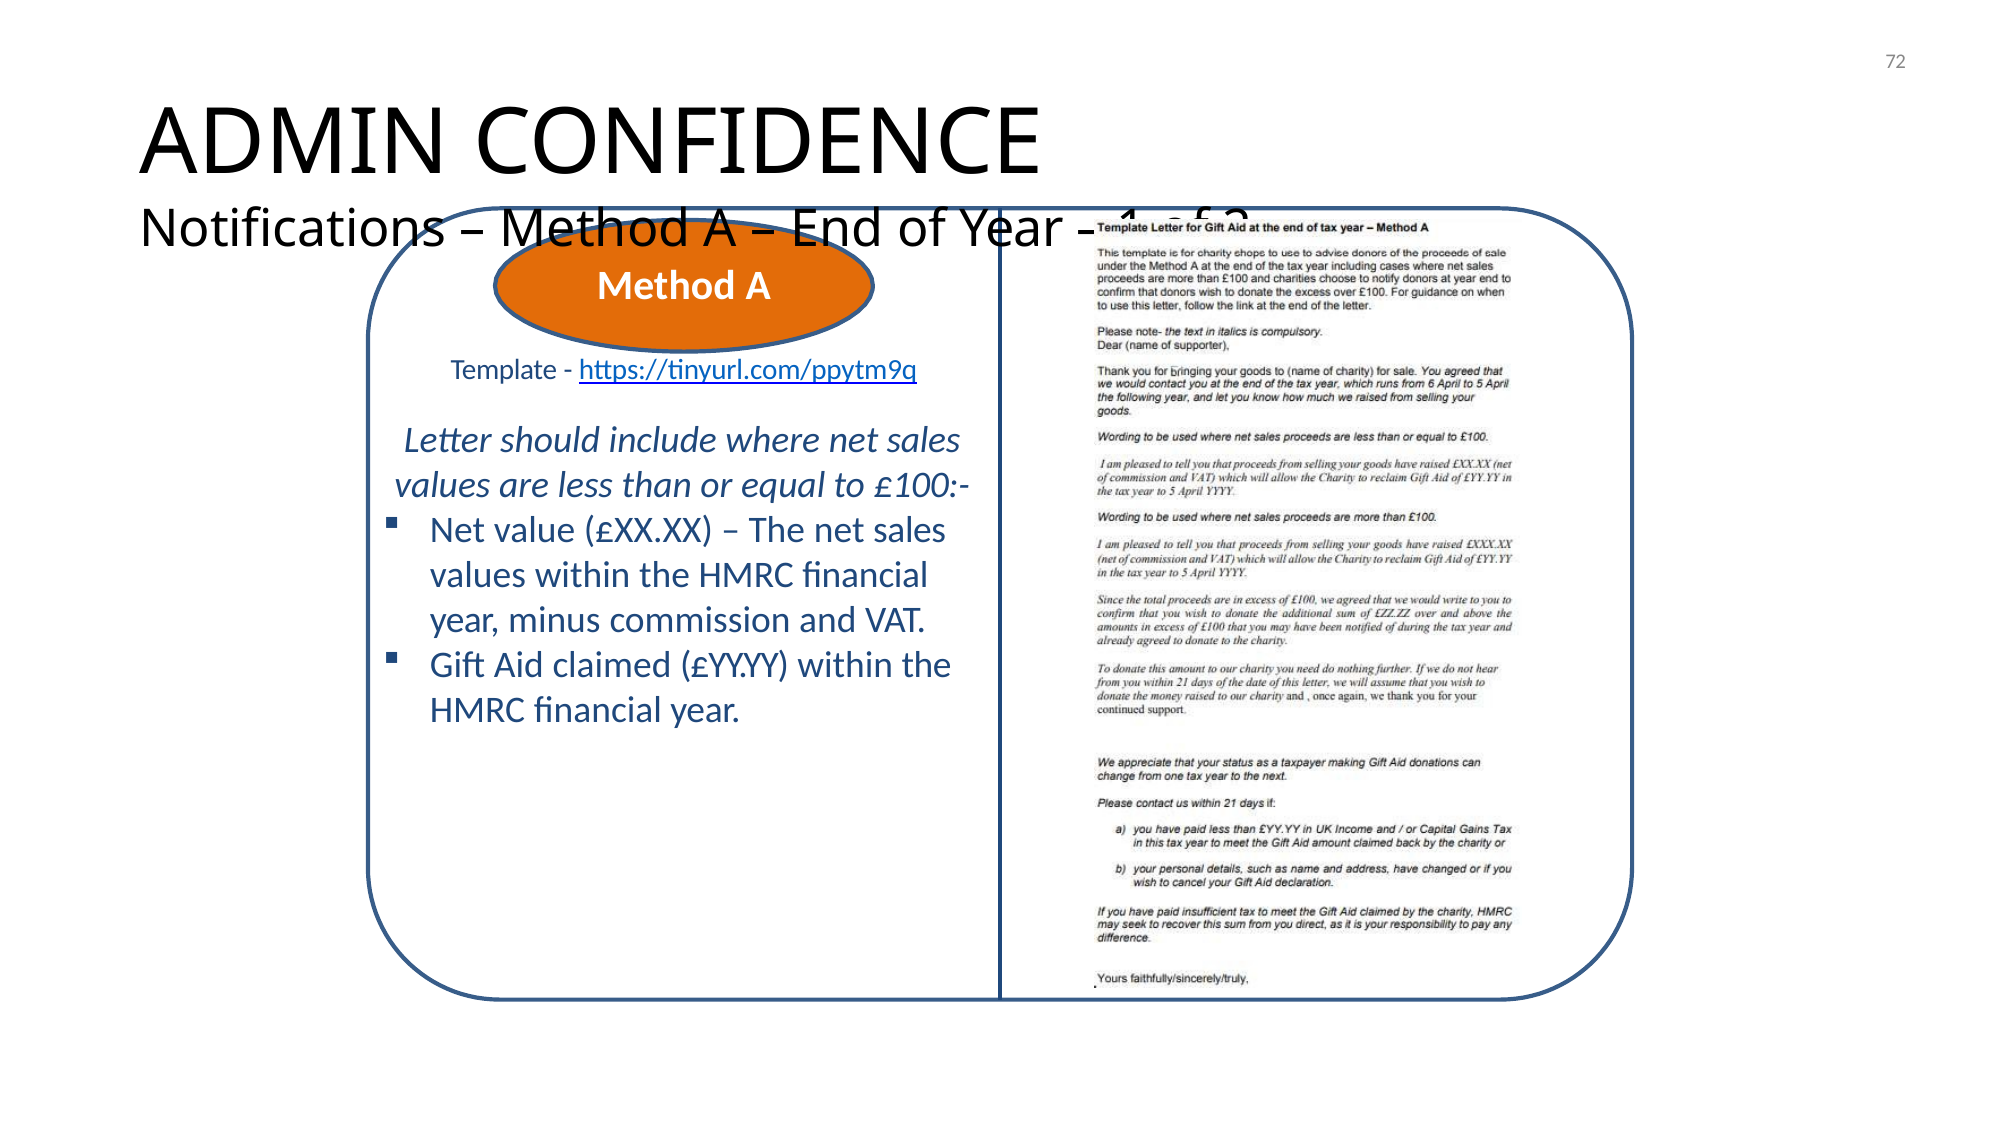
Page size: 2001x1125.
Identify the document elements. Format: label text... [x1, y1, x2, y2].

text_box 72 [1883, 45, 1909, 73]
picture [1094, 219, 1522, 988]
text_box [365, 206, 1635, 1002]
title ADMIN CONFIDENCE Notifications – Method A – End of Year – 1 of 2 [137, 73, 1863, 264]
